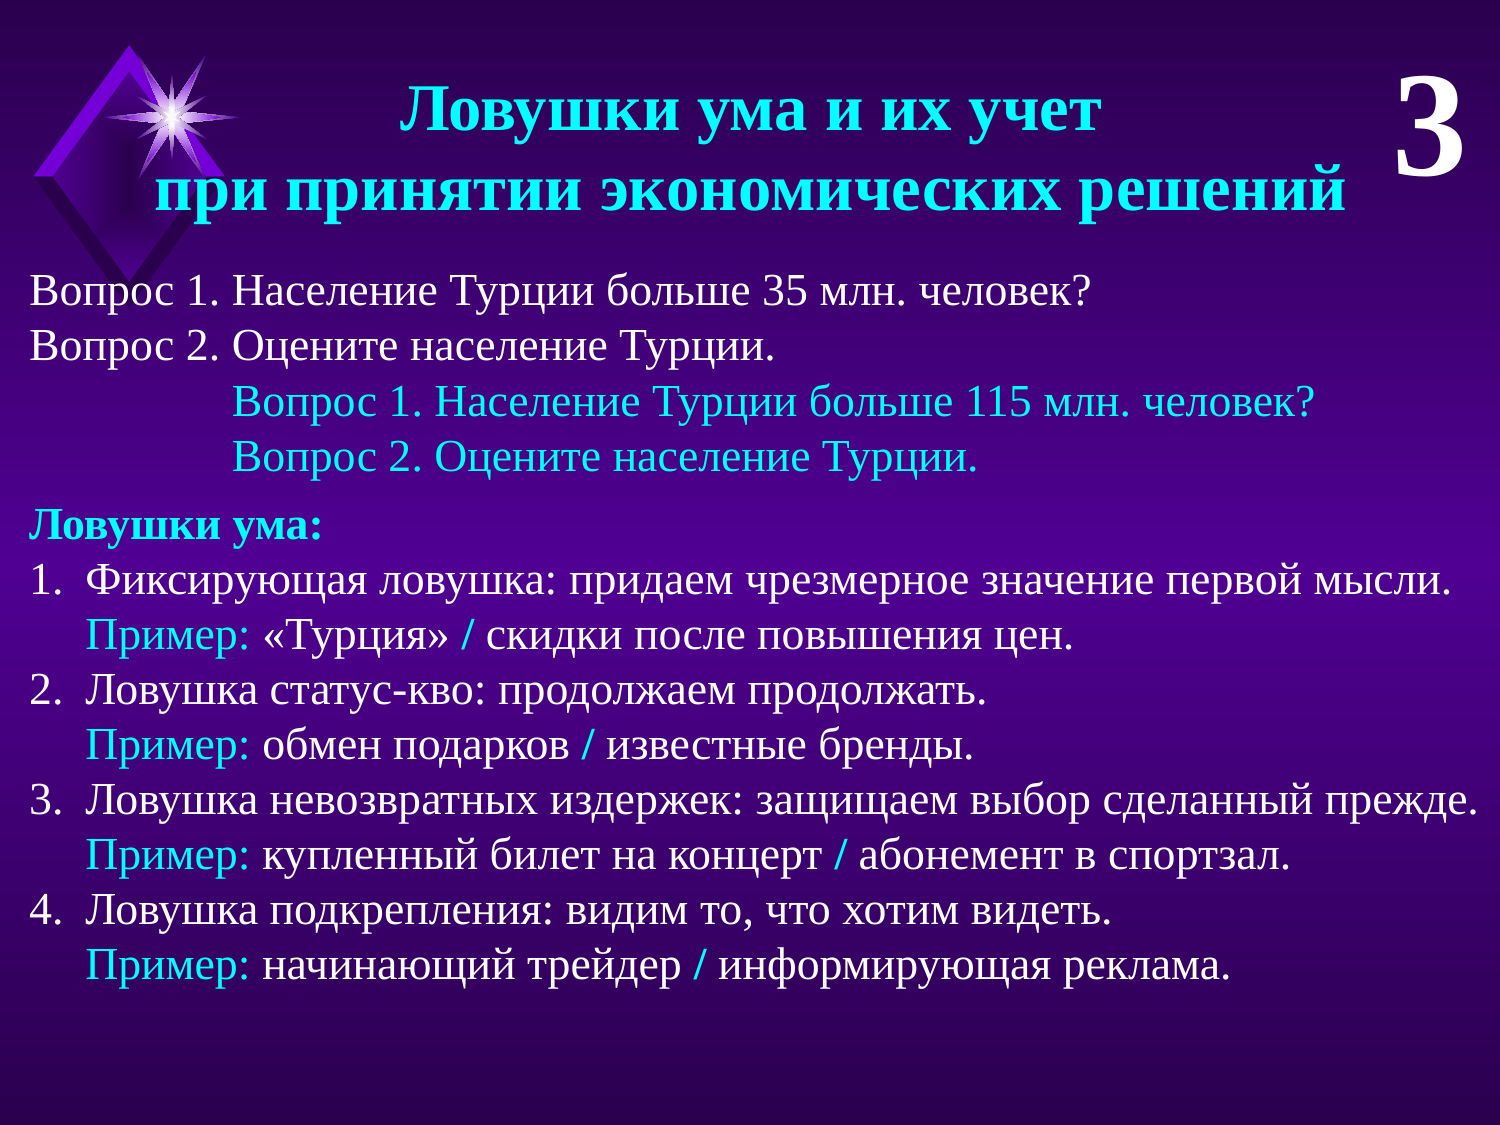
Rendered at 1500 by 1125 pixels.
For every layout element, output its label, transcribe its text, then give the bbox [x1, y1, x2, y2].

text_box Ловушки ума: Фиксирующая ловушка: придаем чрезмерное значение первой мысли. Пример: «Турция» / скидки после повышения цен. Ловушка статус-кво: продолжаем продолжать. Пример: обмен подарков / известные бренды. Ловушка невозвратных издержек: защищаем выбор сделанный прежде. Пример: купленный билет на концерт / абонемент в спортзал. Ловушка подкрепления: видим то, что хотим видеть. Пример: начинающий трейдер / информирующая реклама. [14, 486, 1500, 996]
text_box Вопрос 1. Население Турции больше 115 млн. человек? Вопрос 2. Оцените население Турции. [217, 363, 1359, 488]
text_box Вопрос 1. Население Турции больше 35 млн. человек? Вопрос 2. Оцените население Турции. [14, 252, 1474, 377]
text_box Ловушки ума и их учет при принятии экономических решений [29, 56, 1474, 232]
text_box 3 [1293, 17, 1482, 213]
